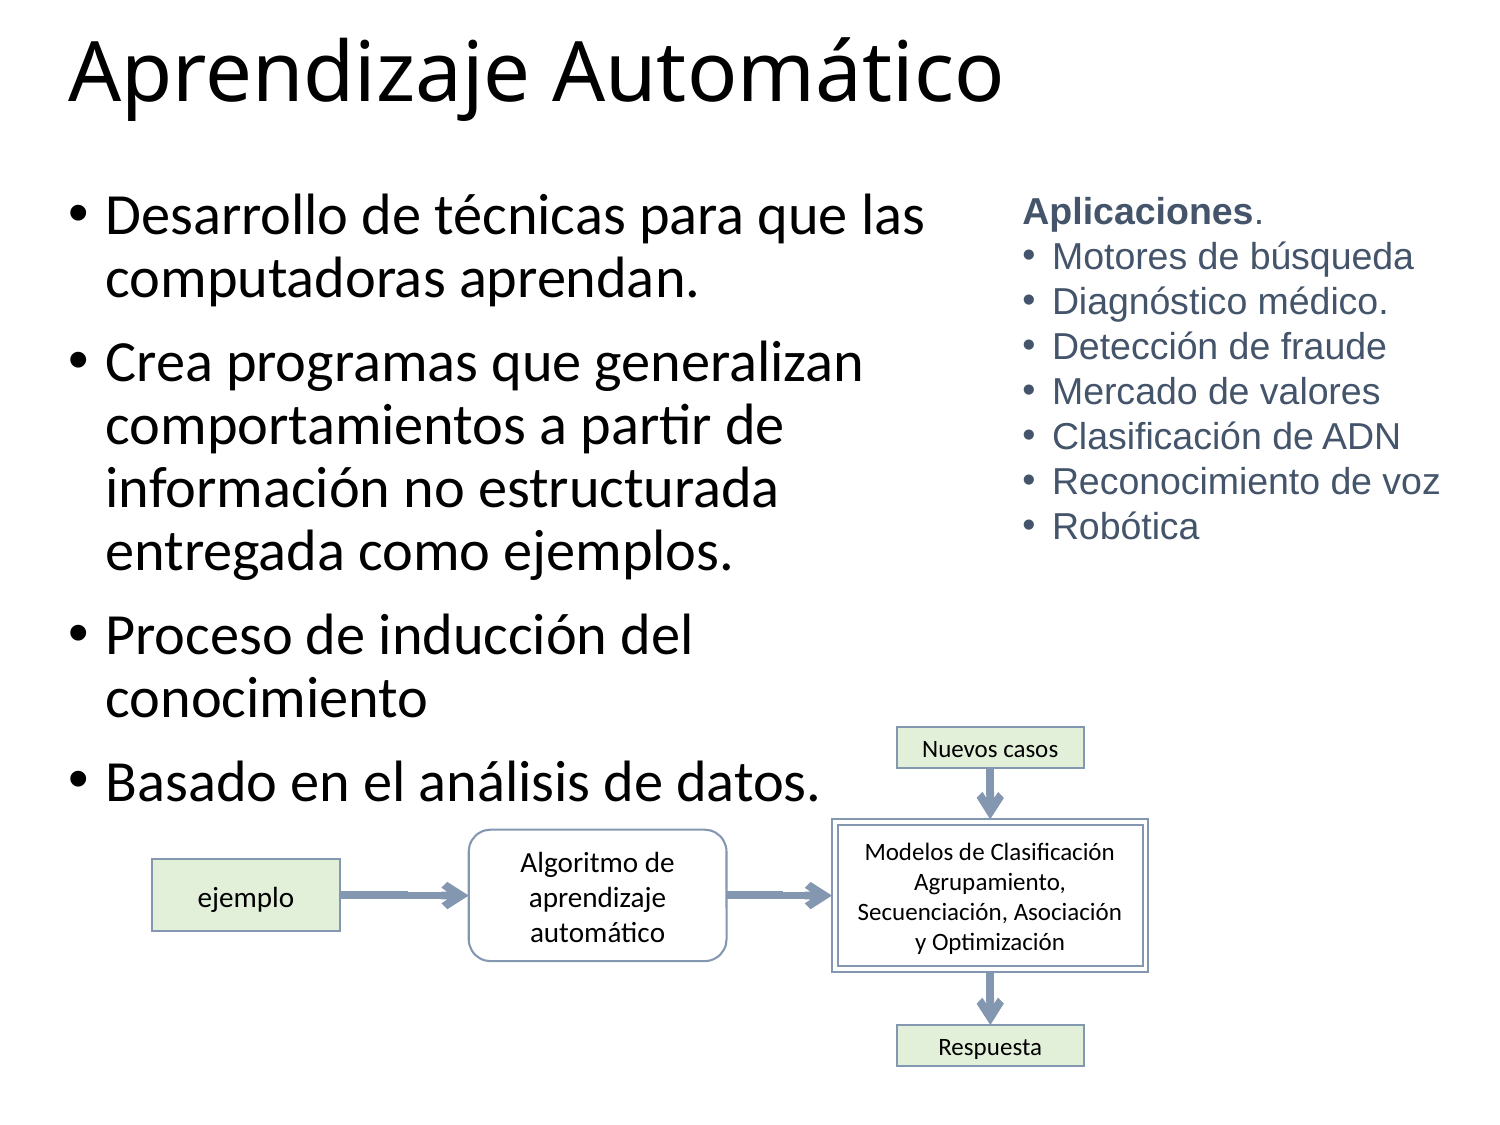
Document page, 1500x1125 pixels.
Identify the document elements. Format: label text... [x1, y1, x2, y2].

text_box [152, 726, 1149, 1067]
list Desarrollo de técnicas para que las computadoras aprendan. Crea programas que generalizan comportamientos a partir de información no estructurada entregada como ejemplos. Proceso de inducción del conocimiento Basado en el análisis de datos. [53, 177, 1008, 1044]
text_box Aplicaciones. Motores de búsqueda Diagnóstico médico. Detección de fraude Mercado de valores Clasificación de ADN Reconocimiento de voz Robótica [1007, 179, 1465, 600]
title Aprendizaje Automático [53, 21, 1459, 128]
